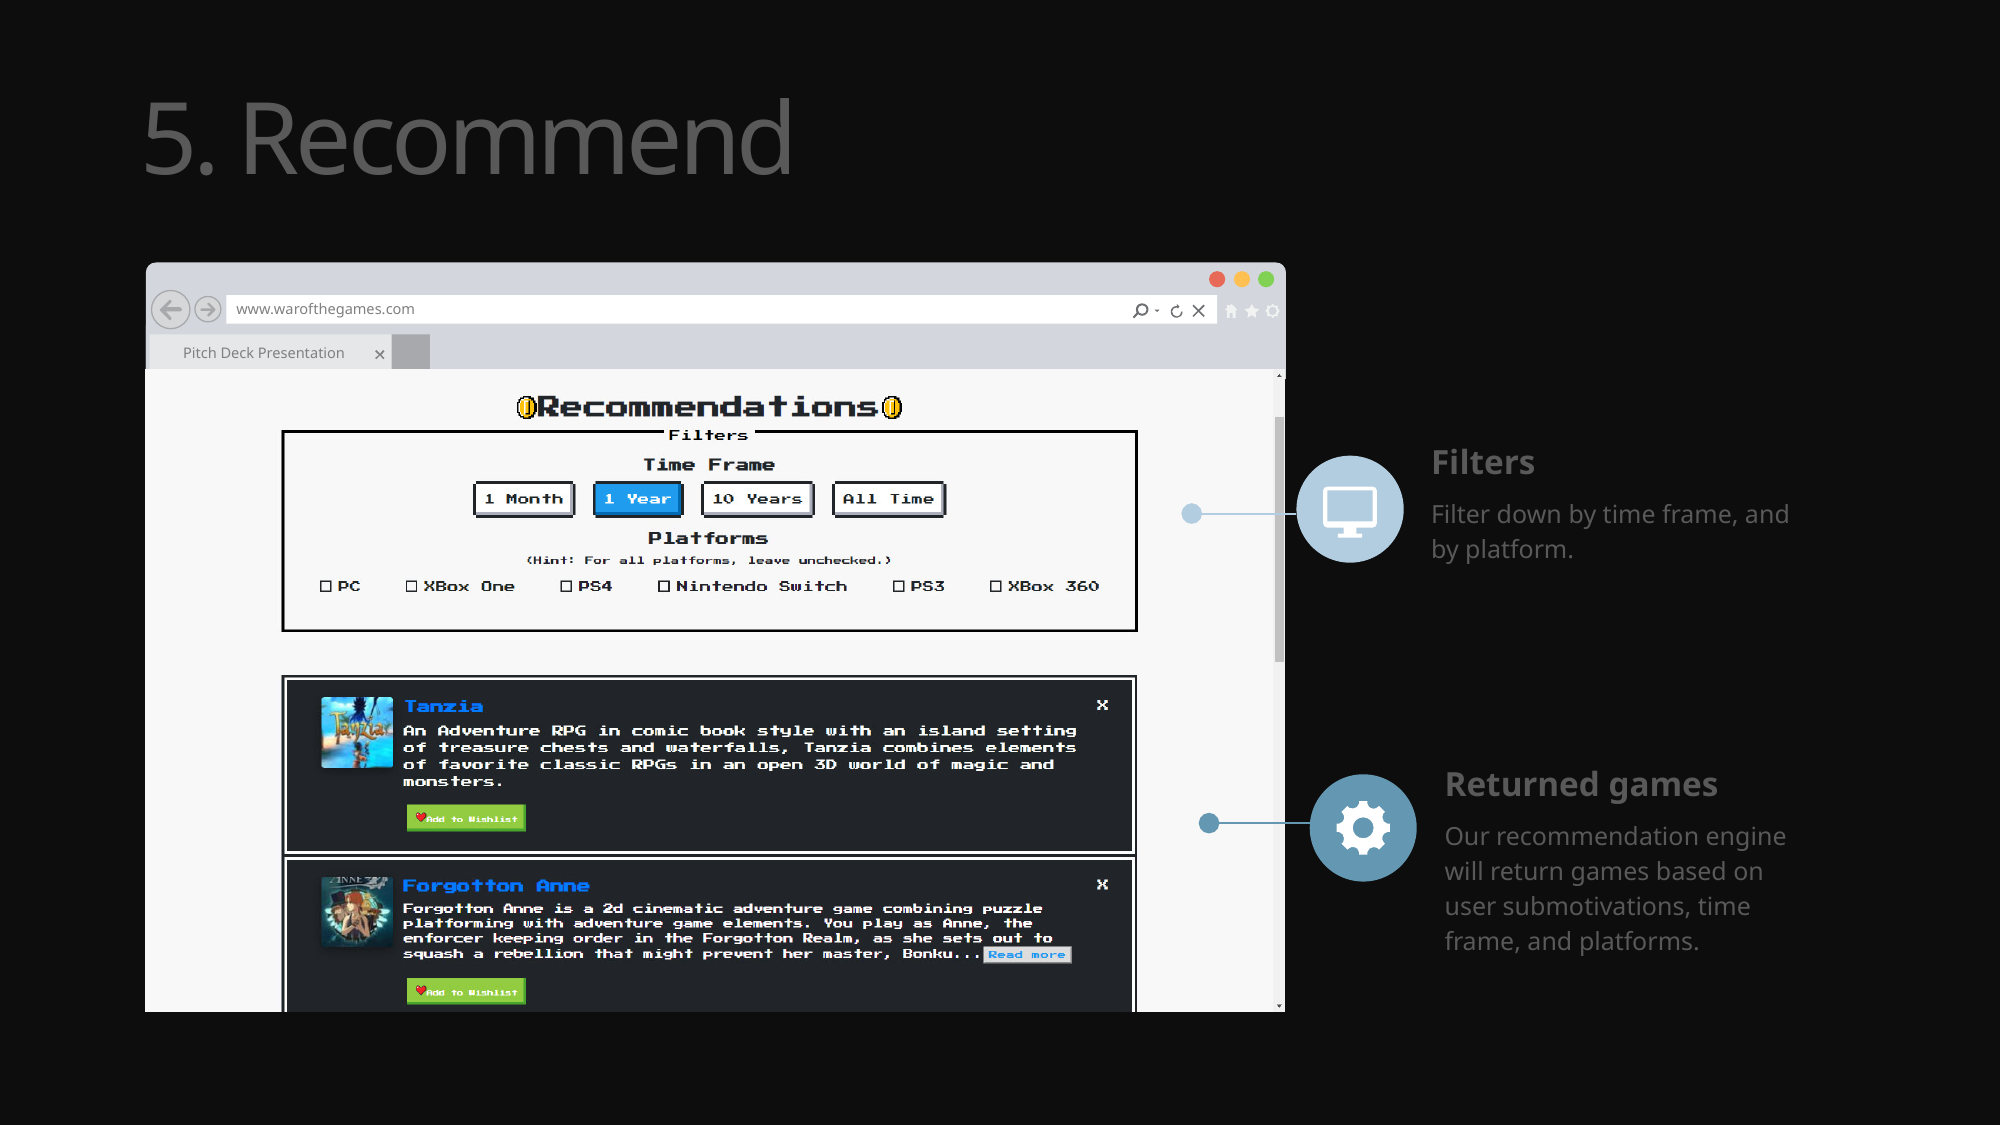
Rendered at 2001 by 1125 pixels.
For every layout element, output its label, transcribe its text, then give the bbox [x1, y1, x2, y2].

title 5. Recommend [129, 97, 1870, 188]
text_box Returned games Our recommendation engine will return games based on user submotivations, time frame, and platforms. [1429, 760, 1835, 963]
picture [145, 369, 1285, 1012]
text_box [145, 262, 1286, 379]
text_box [1191, 455, 1404, 563]
text_box Filters Filter down by time frame, and by platform. [1416, 438, 1822, 571]
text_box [1209, 774, 1417, 882]
